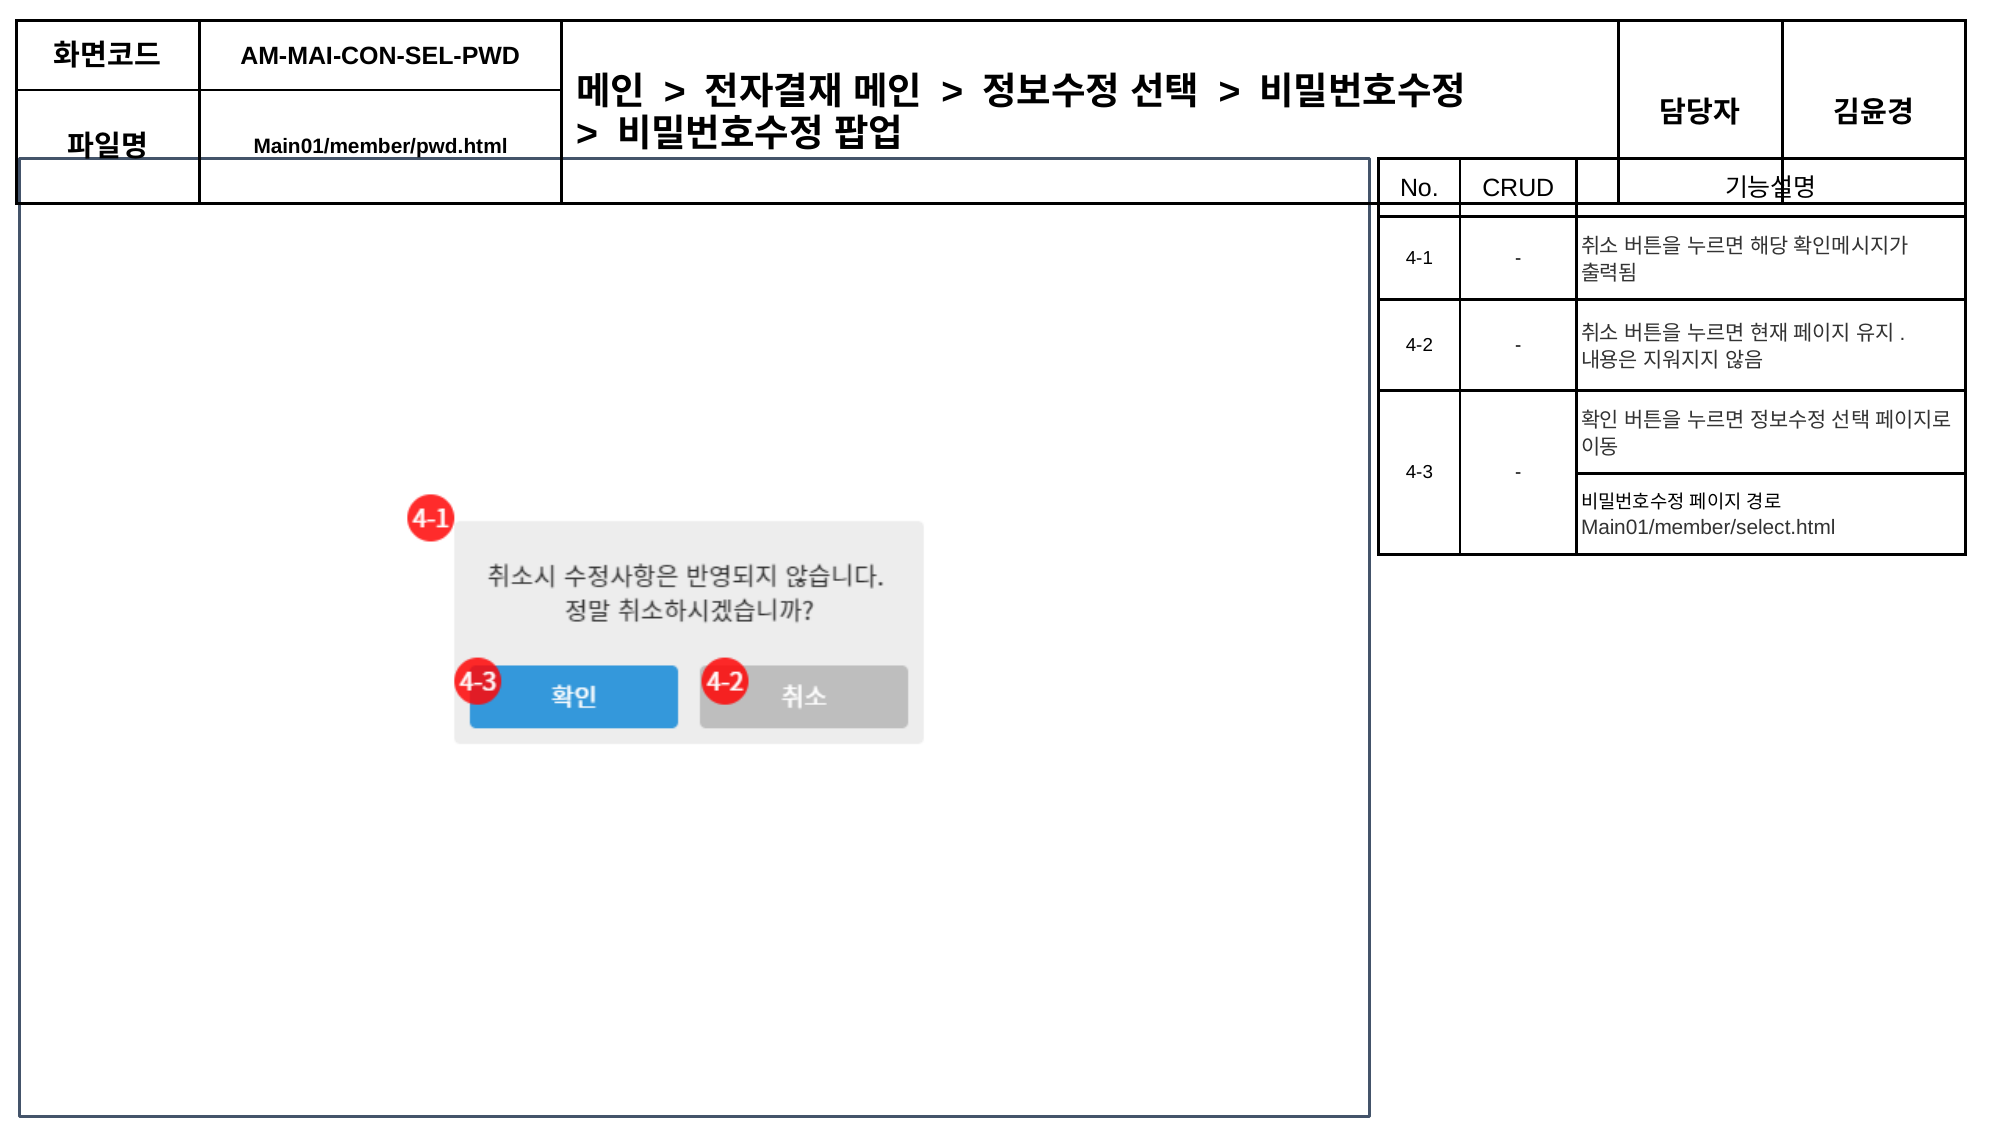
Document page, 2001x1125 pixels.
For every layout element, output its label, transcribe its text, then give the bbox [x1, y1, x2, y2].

table_cell 확인 버튼을 누르면 정보수정 선택 페이지로 이동 [1578, 392, 1964, 472]
table_cell - [1461, 392, 1575, 553]
table_cell - [1461, 301, 1575, 389]
table_header CRUD [1461, 205, 1575, 215]
table_header 메인 > 전자결재 메인 > 정보수정 선택 > 비밀번호수정 > 비밀번호수정 팝업 [563, 22, 1617, 202]
picture [381, 468, 1008, 807]
table_header No. [1380, 205, 1459, 215]
table_header 김윤경 [1784, 22, 1964, 202]
text_box [19, 205, 1370, 1117]
table_header AM-MAI-CON-SEL-PWD [201, 22, 560, 89]
table_cell 파일명 [18, 91, 198, 202]
table_cell Main01/member/pwd.html [201, 91, 560, 202]
table_header 기능설명 [1578, 205, 1964, 215]
table_header 담당자 [1620, 22, 1781, 202]
table_cell 취소 버튼을 누르면 해당 확인메시지가 출력됨 [1578, 218, 1964, 298]
table_header 화면코드 [18, 22, 198, 89]
table_cell 4-2 [1380, 301, 1459, 389]
table_cell 비밀번호수정 페이지 경로 Main01/member/select.html [1578, 475, 1964, 553]
table_cell 4-1 [1380, 218, 1459, 298]
table_cell 취소 버튼을 누르면 현재 페이지 유지. 내용은 지워지지 않음 [1578, 301, 1964, 389]
table_cell 4-3 [1380, 392, 1459, 553]
table_cell - [1461, 218, 1575, 298]
